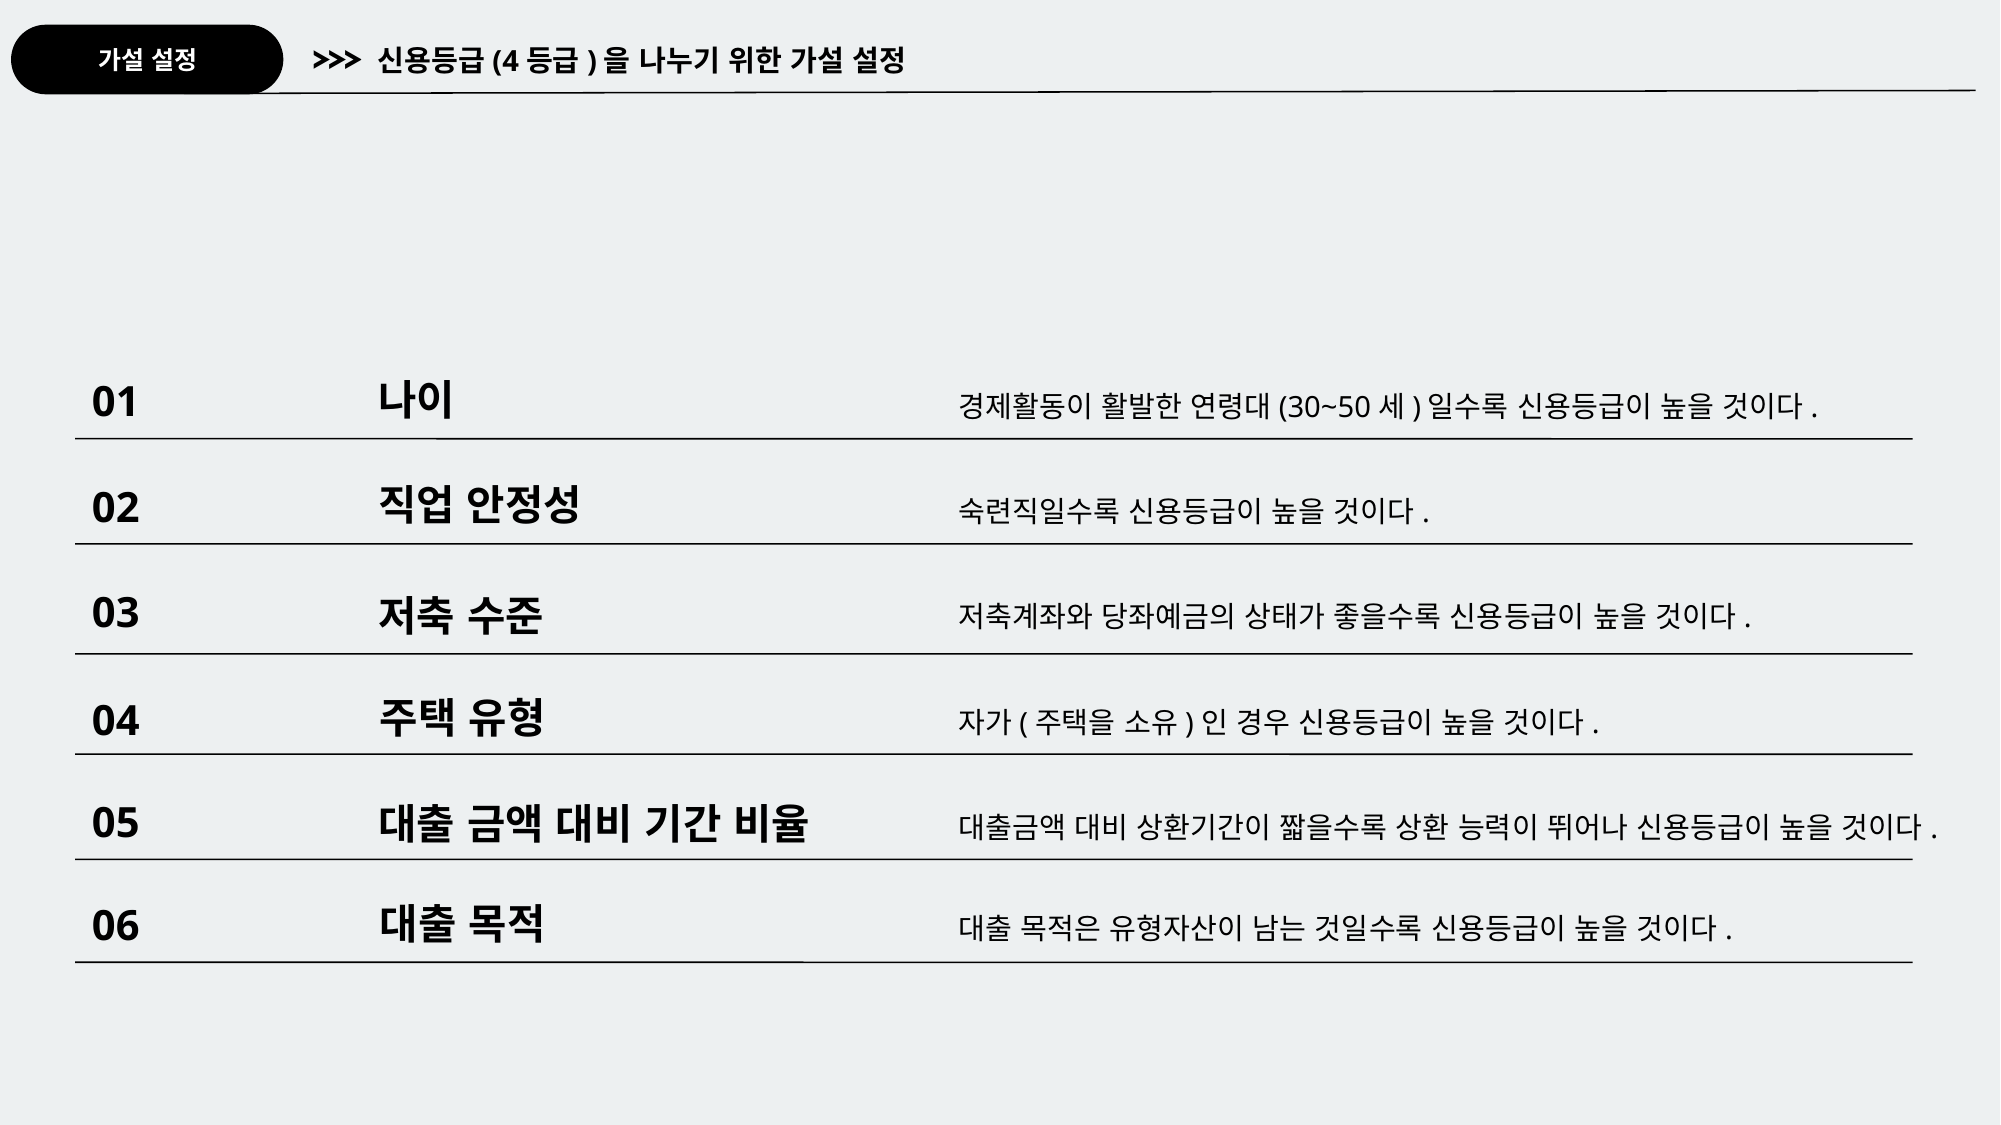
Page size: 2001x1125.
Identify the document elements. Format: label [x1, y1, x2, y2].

text_box [74, 318, 2000, 963]
text_box [10, 24, 1977, 95]
